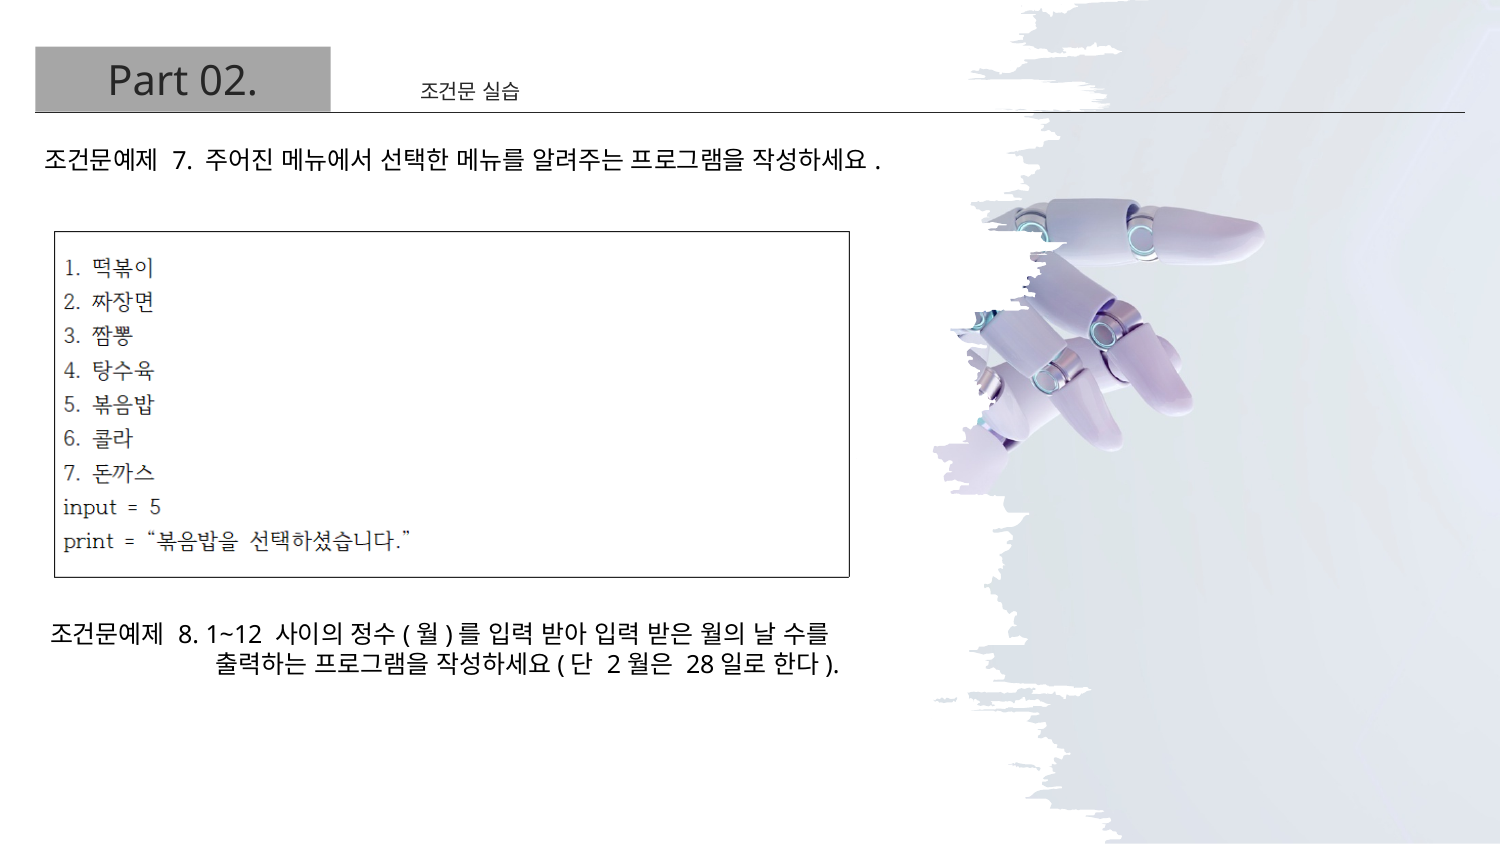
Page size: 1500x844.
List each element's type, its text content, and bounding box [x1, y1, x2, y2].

picture [50, 0, 1500, 844]
text_box 조건문 실습 [316, 71, 625, 111]
text_box 조건문예제 7. 주어진 메뉴에서 선택한 메뉴를 알려주는 프로그램을 작성하세요. [29, 137, 850, 183]
text_box Part 02. [35, 46, 331, 111]
text_box 조건문예제 8. 1~12 사이의 정수(월)를 입력 받아 입력 받은 월의 날 수를 출력하는 프로그램을 작성하세요(단 2월은 28일로 한다). [35, 610, 850, 686]
